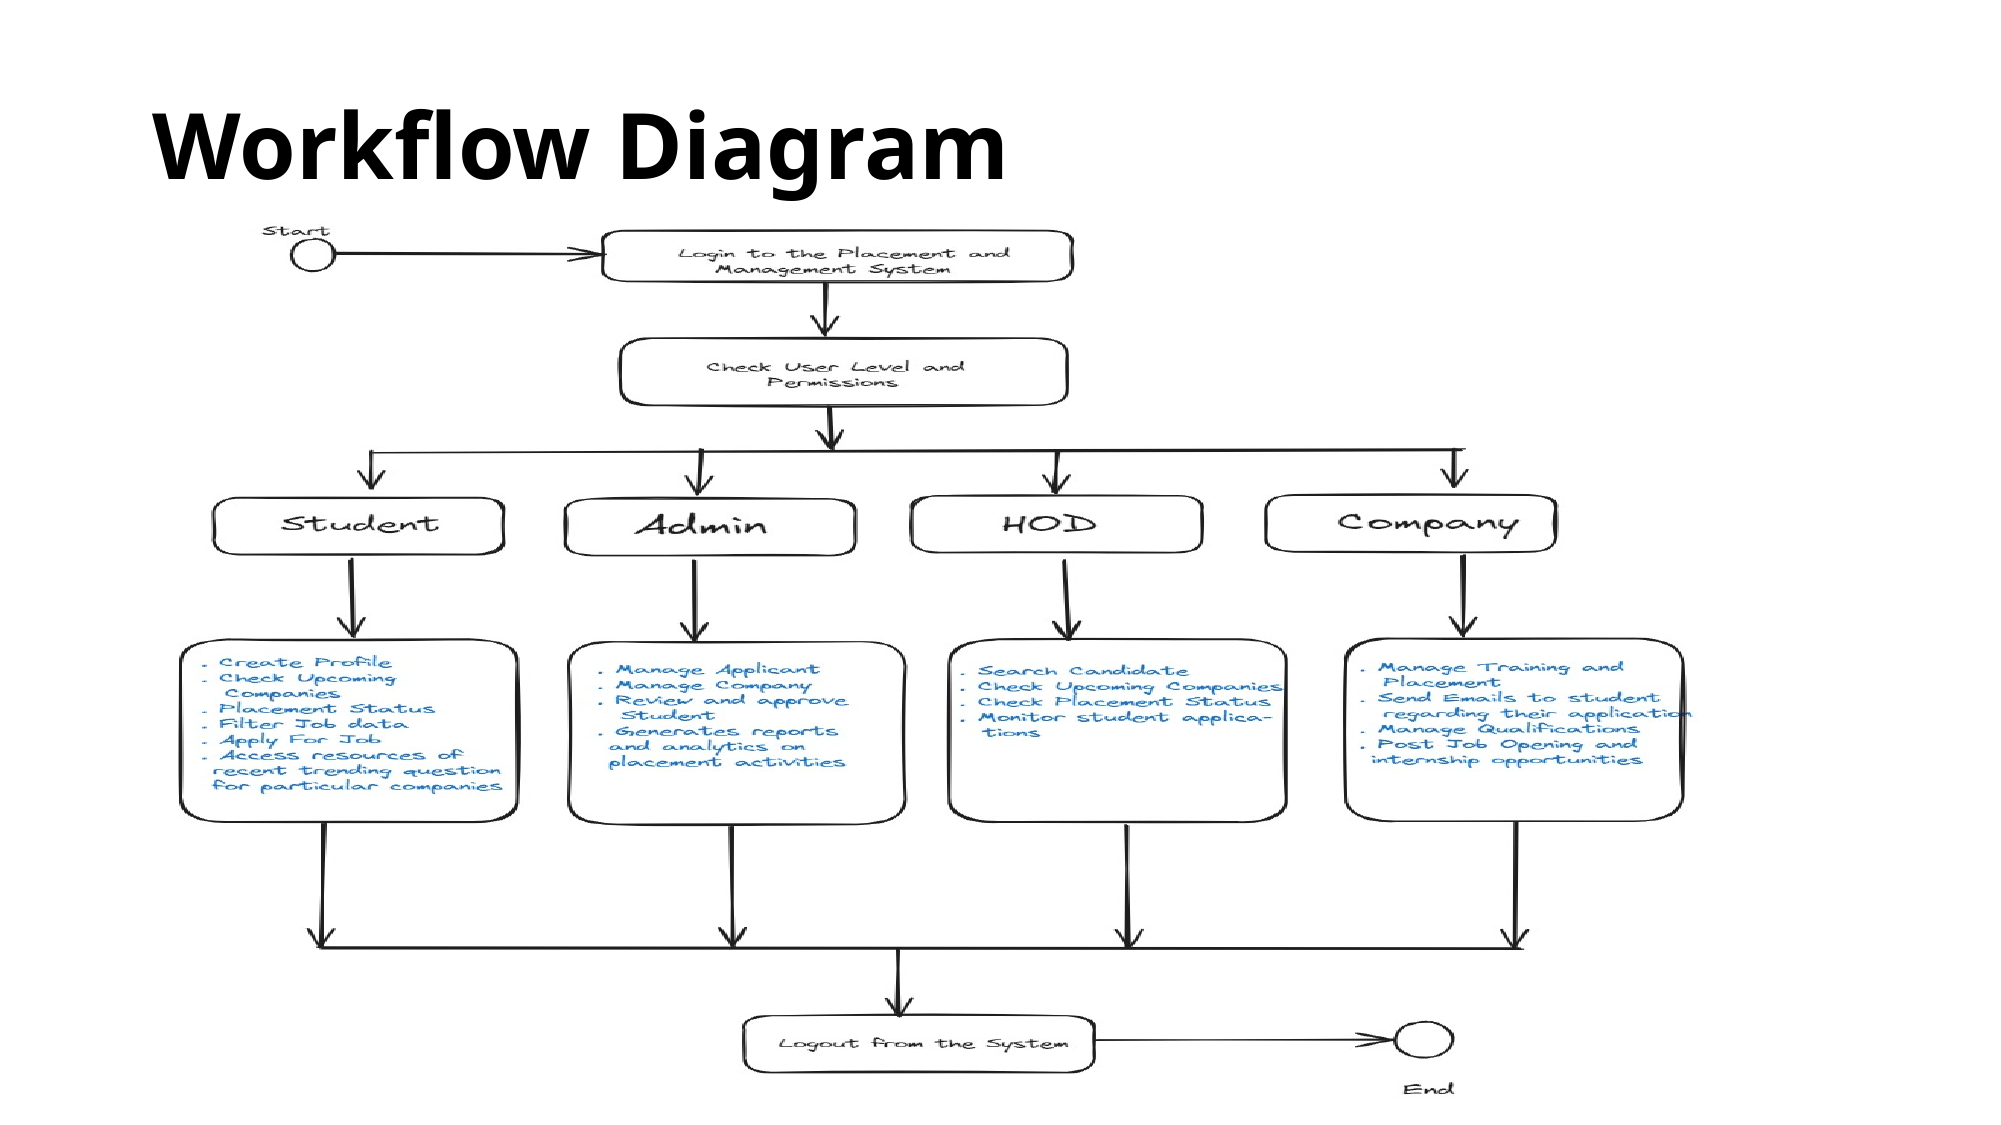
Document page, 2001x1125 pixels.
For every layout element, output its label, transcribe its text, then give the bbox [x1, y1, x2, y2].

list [166, 216, 1707, 1107]
title Workflow Diagram [137, 59, 1863, 240]
